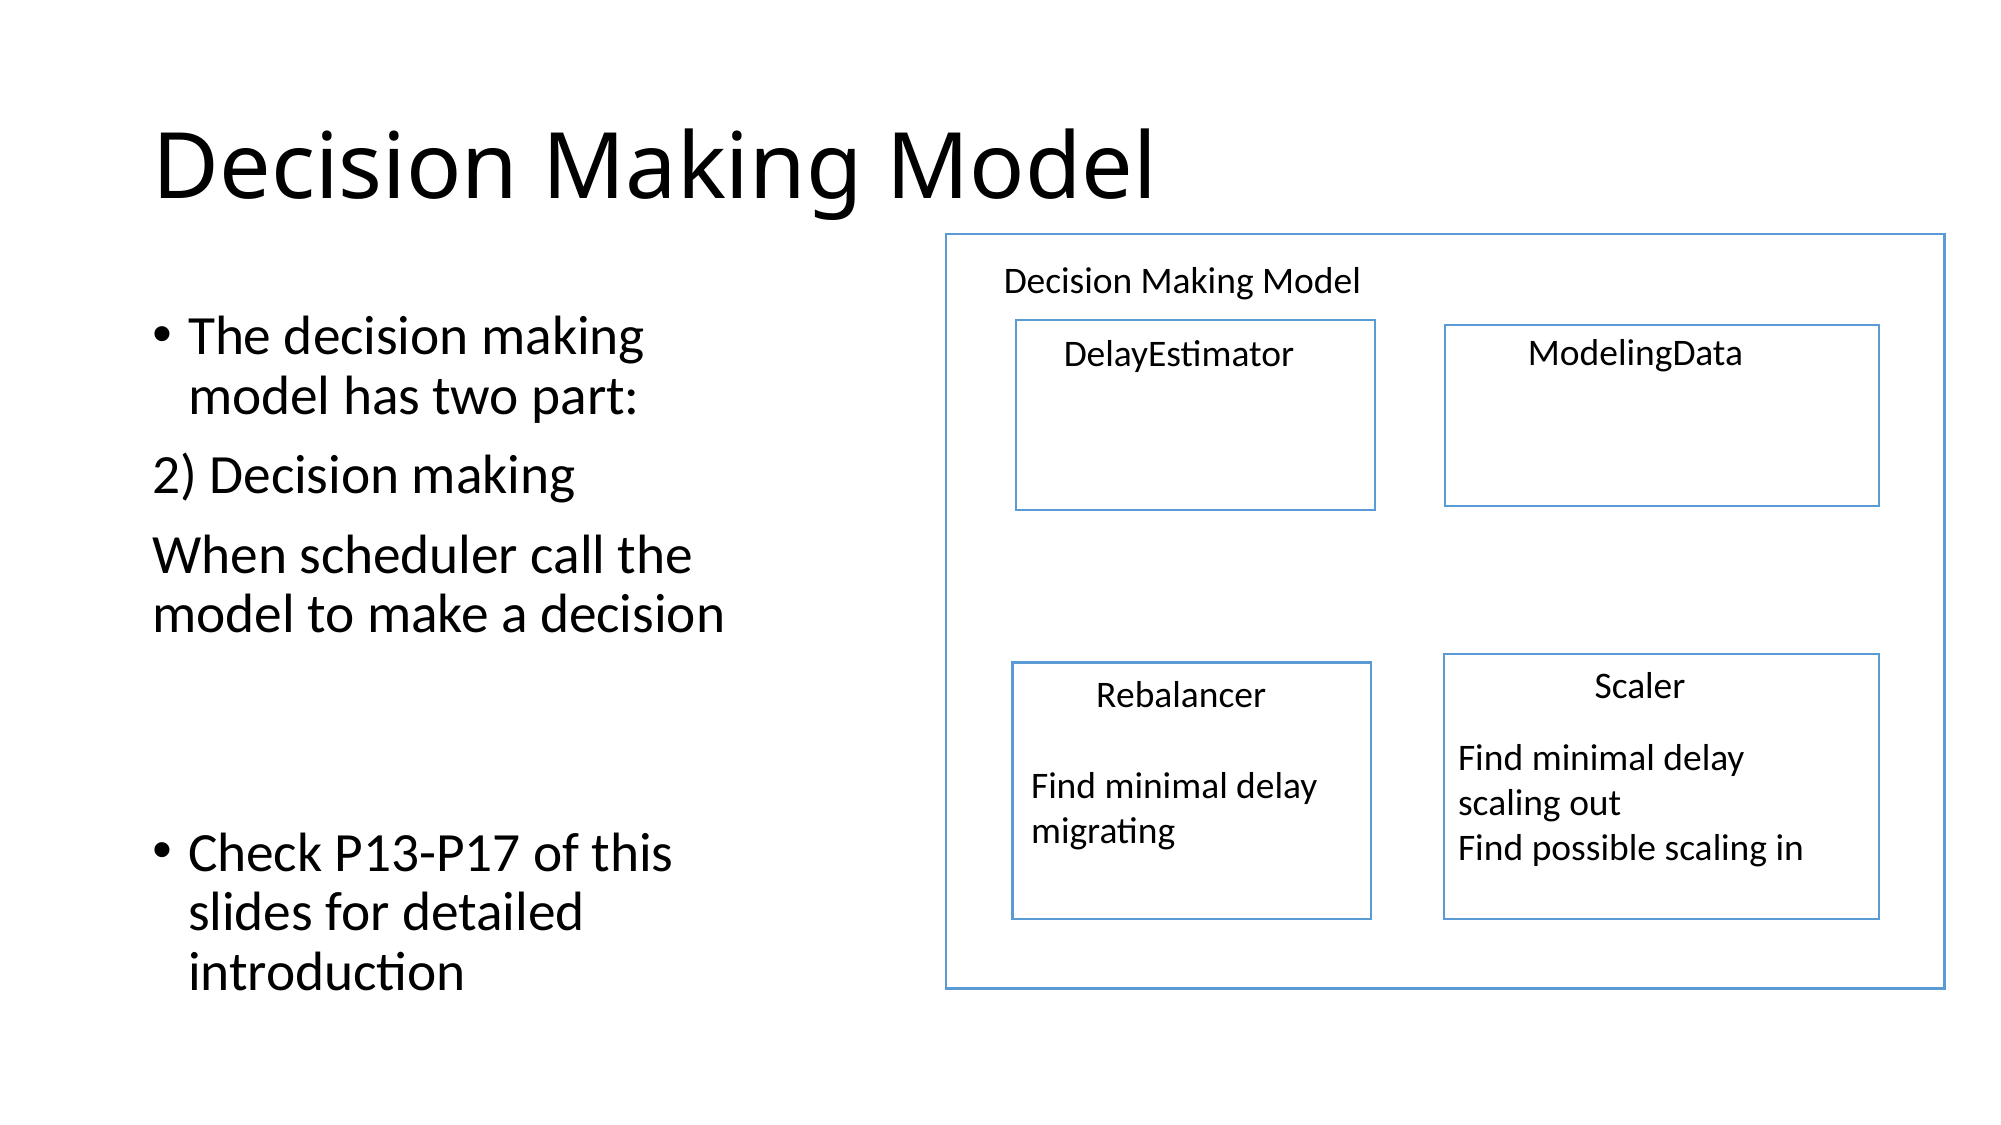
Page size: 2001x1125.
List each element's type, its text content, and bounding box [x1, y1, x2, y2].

text_box Scaler [1579, 653, 1736, 714]
text_box DelayEstimator [1048, 321, 1335, 382]
title Decision Making Model [137, 59, 1863, 278]
text_box ModelingData [1513, 320, 1844, 380]
text_box [1443, 653, 1880, 920]
text_box [1015, 319, 1376, 511]
text_box [1444, 324, 1880, 507]
text_box [1011, 661, 1372, 920]
text_box [945, 233, 1946, 990]
text_box Decision Making Model [988, 248, 1406, 309]
text_box Find minimal delay migrating [1016, 754, 1361, 859]
list The decision making model has two part: 2) Decision making When scheduler call the model to make a decision Check P13-P17 of this slides for detailed introduction [137, 299, 805, 1014]
text_box Find minimal delay scaling out Find possible scaling in [1443, 725, 1869, 876]
text_box Rebalancer [1081, 662, 1303, 723]
